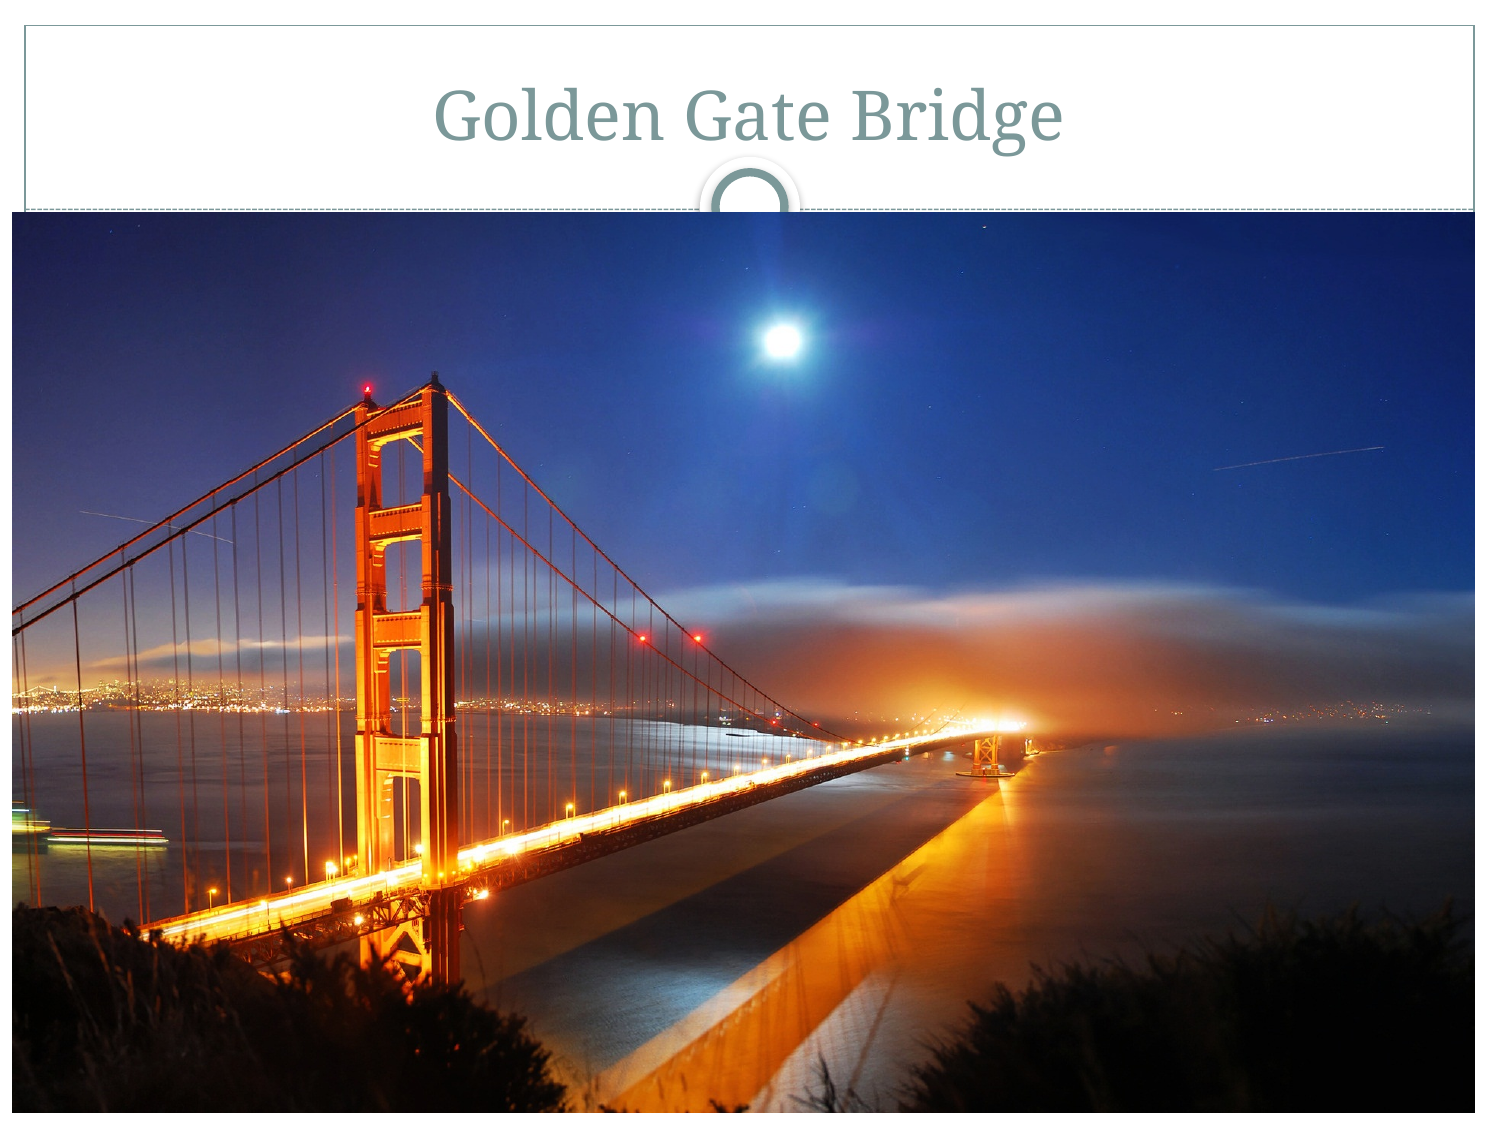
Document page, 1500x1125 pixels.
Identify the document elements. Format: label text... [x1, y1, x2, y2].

picture [12, 212, 1476, 1113]
title Golden Gate Bridge [49, 37, 1450, 162]
